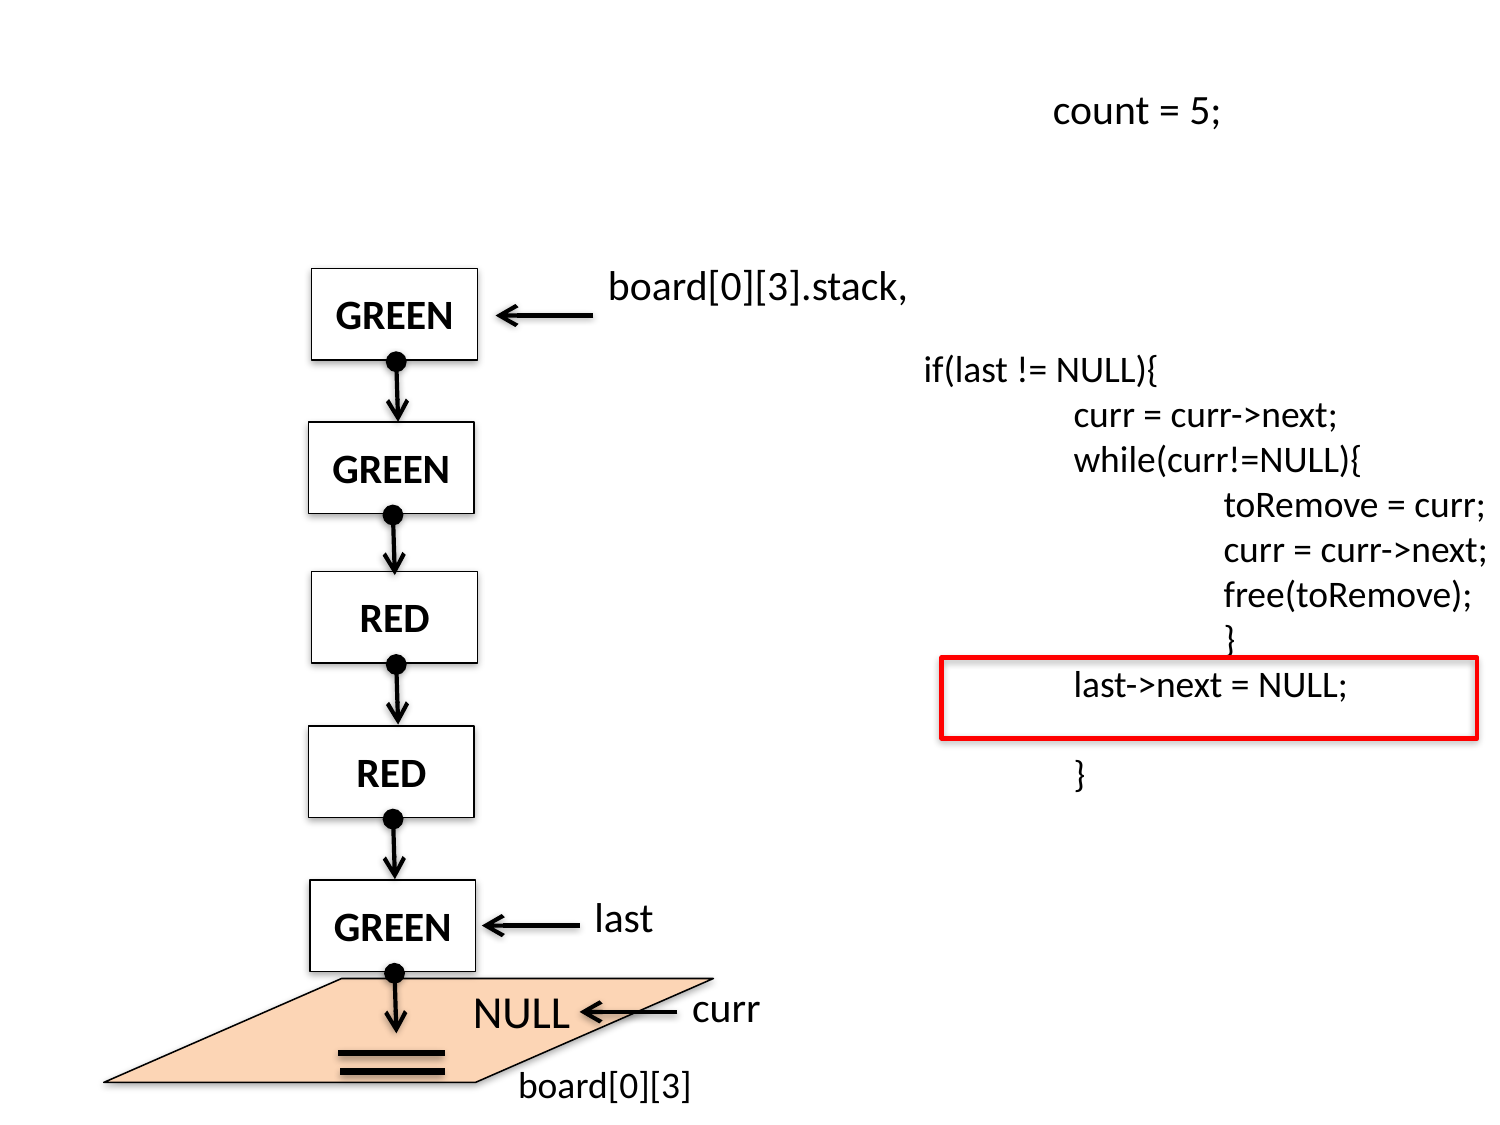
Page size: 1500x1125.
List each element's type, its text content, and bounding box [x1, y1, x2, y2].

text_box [392, 818, 396, 880]
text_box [392, 514, 396, 576]
text_box [309, 958, 476, 972]
text_box [311, 649, 478, 664]
text_box [308, 421, 475, 434]
text_box [651, 977, 677, 1007]
text_box RED [308, 738, 475, 803]
text_box GREEN [311, 280, 478, 346]
text_box [103, 980, 561, 1084]
text_box GREEN [308, 434, 475, 499]
text_box board[0][3].stack, [593, 251, 942, 317]
text_box if(last != NULL){ curr = curr->next; while(curr!=NULL){ toRemove = curr; curr = curr->next; free(toRemove); } last->next = NULL; } [908, 337, 1500, 848]
text_box [308, 803, 475, 818]
text_box [308, 499, 475, 514]
text_box [309, 879, 476, 892]
text_box [308, 725, 475, 738]
text_box [311, 571, 478, 583]
text_box NULL [392, 975, 651, 1046]
text_box [941, 657, 1478, 739]
text_box [311, 346, 478, 361]
text_box GREEN [309, 892, 476, 958]
text_box RED [311, 583, 478, 649]
text_box [311, 268, 478, 280]
text_box curr [677, 973, 1026, 1039]
text_box last [579, 883, 928, 949]
text_box board[0][3] [503, 1053, 721, 1114]
text_box count = 5; [1038, 75, 1387, 141]
